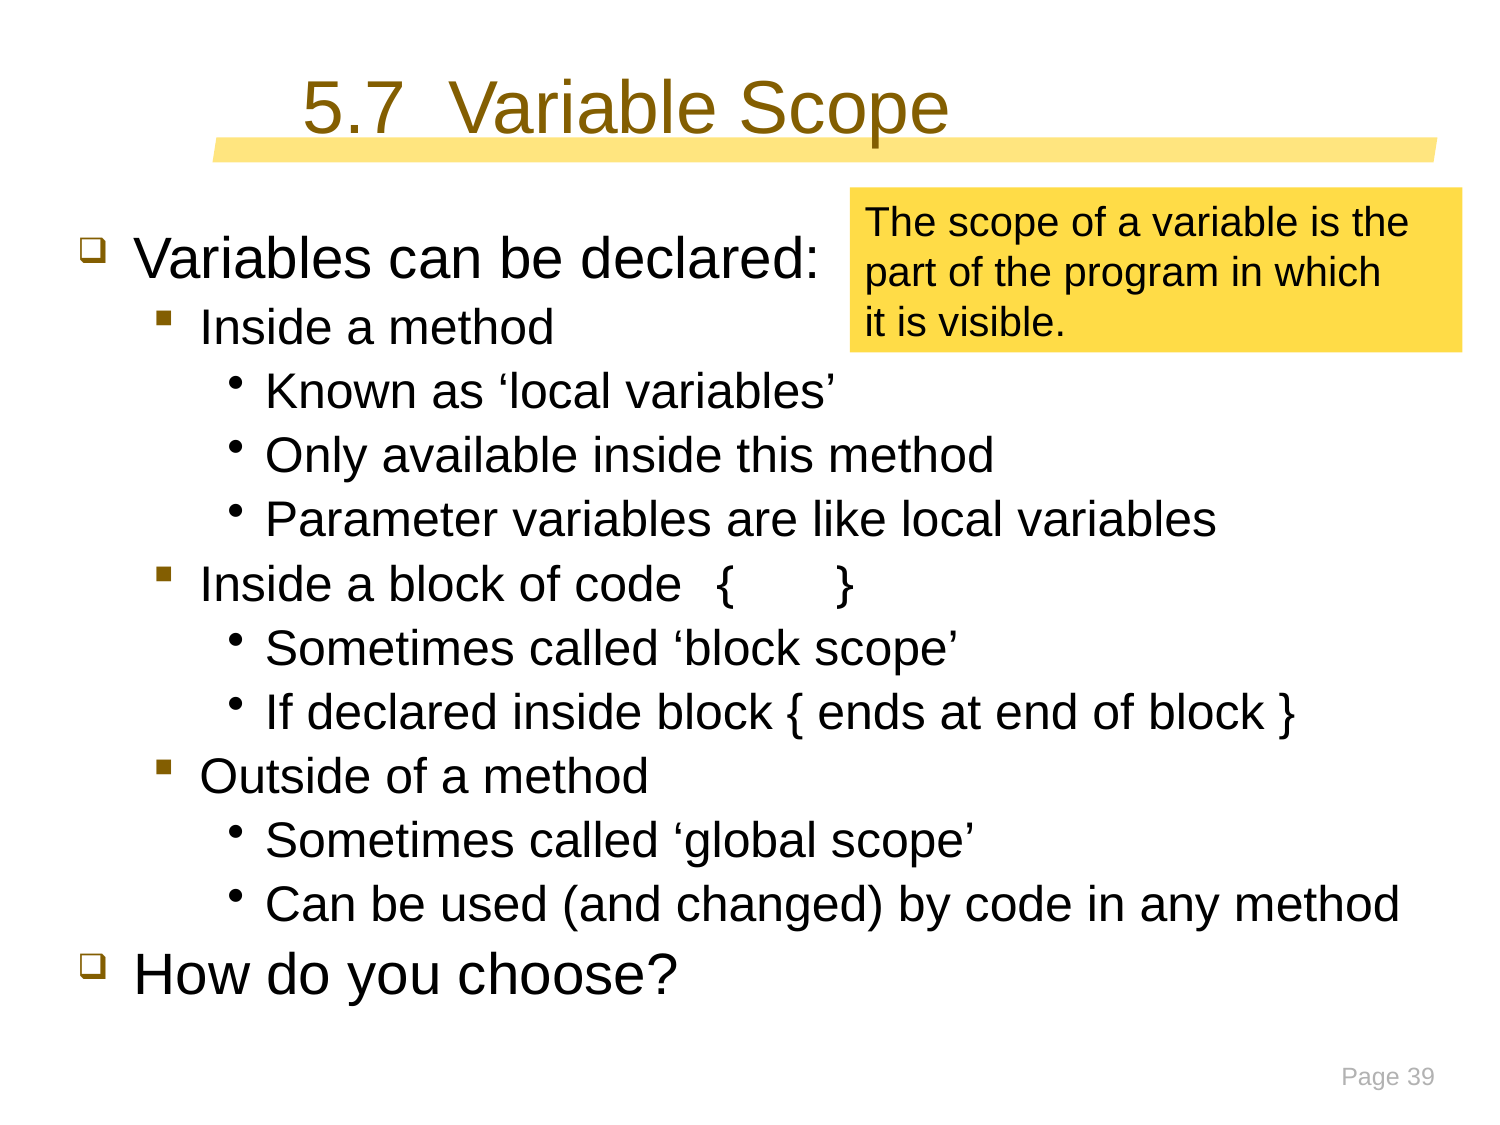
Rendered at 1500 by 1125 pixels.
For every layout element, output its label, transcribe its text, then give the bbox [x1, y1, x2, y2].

text_box The scope of a variable is the part of the program in which it is visible. [849, 187, 1463, 353]
slide_number Page 39 [1187, 1050, 1450, 1100]
list Variables can be declared: Inside a method Known as ‘local variables’ Only available inside this method Parameter variables are like local variables Inside a block of code { } Sometimes called ‘block scope’ If declared inside block { ends at end of block } Outside of a method Sometimes called ‘global scope’ Can be used (and changed) by code in any method How do you choose? [62, 212, 1451, 563]
title 5.7 Variable Scope [287, 44, 1463, 163]
text_box [49, 412, 575, 538]
